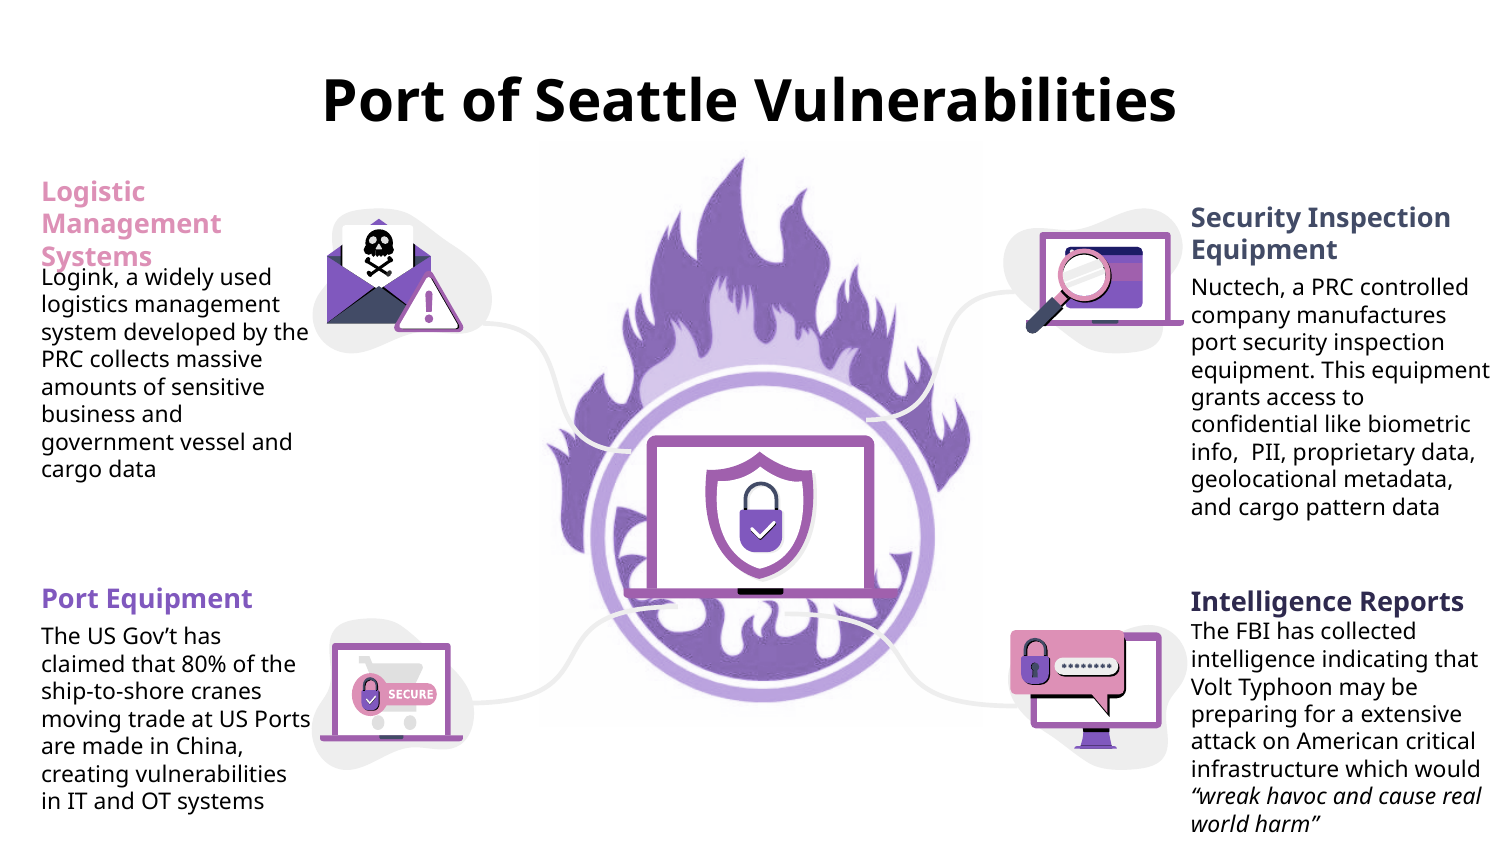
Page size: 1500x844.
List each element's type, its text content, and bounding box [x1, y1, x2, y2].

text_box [784, 613, 1185, 771]
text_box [1190, 208, 1493, 519]
picture [538, 141, 983, 727]
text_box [1190, 580, 1493, 835]
title Port of Seattle Vulnerabilities [75, 48, 1425, 142]
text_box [865, 208, 1188, 421]
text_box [623, 435, 898, 599]
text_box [40, 580, 312, 813]
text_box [334, 208, 632, 452]
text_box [40, 181, 331, 447]
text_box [316, 606, 678, 771]
